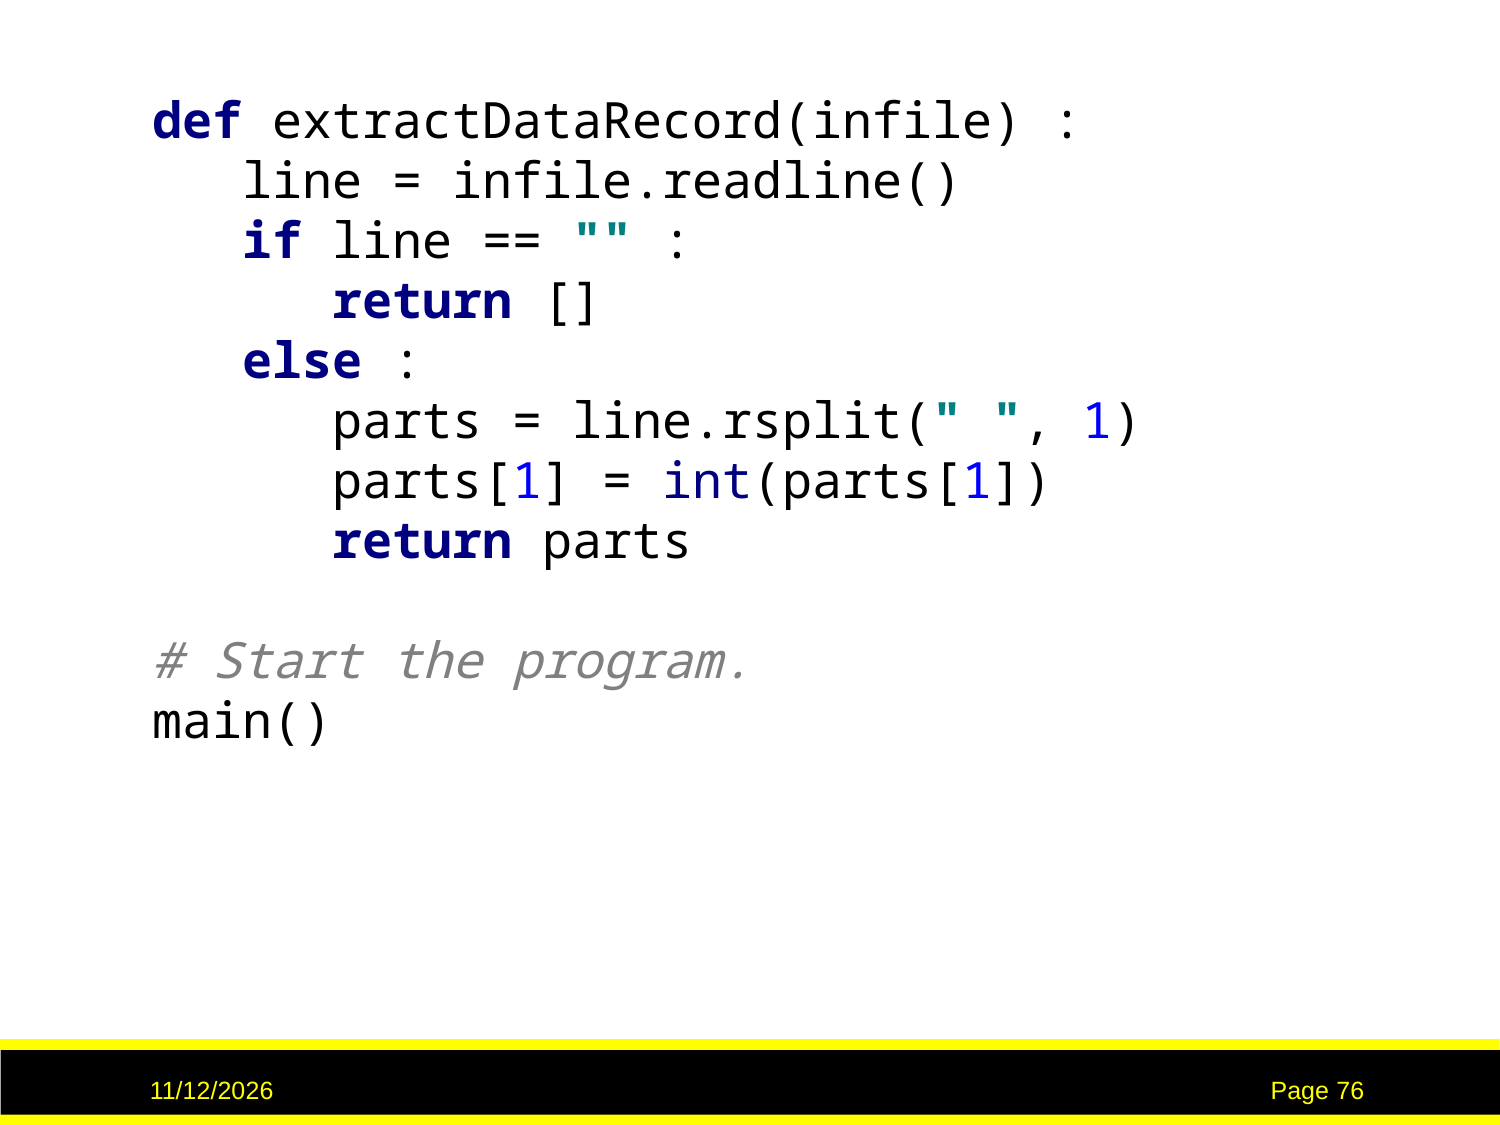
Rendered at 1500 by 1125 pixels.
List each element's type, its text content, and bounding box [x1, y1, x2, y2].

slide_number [134, 1059, 440, 1120]
text_box def extractDataRecord(infile) : line = infile.readline() if line == "" : return [] else : parts = line.rsplit(" ", 1) parts[1] = int(parts[1]) return parts # Start the program. main() [137, 81, 1500, 827]
slide_number Page 76 [1217, 1059, 1380, 1120]
